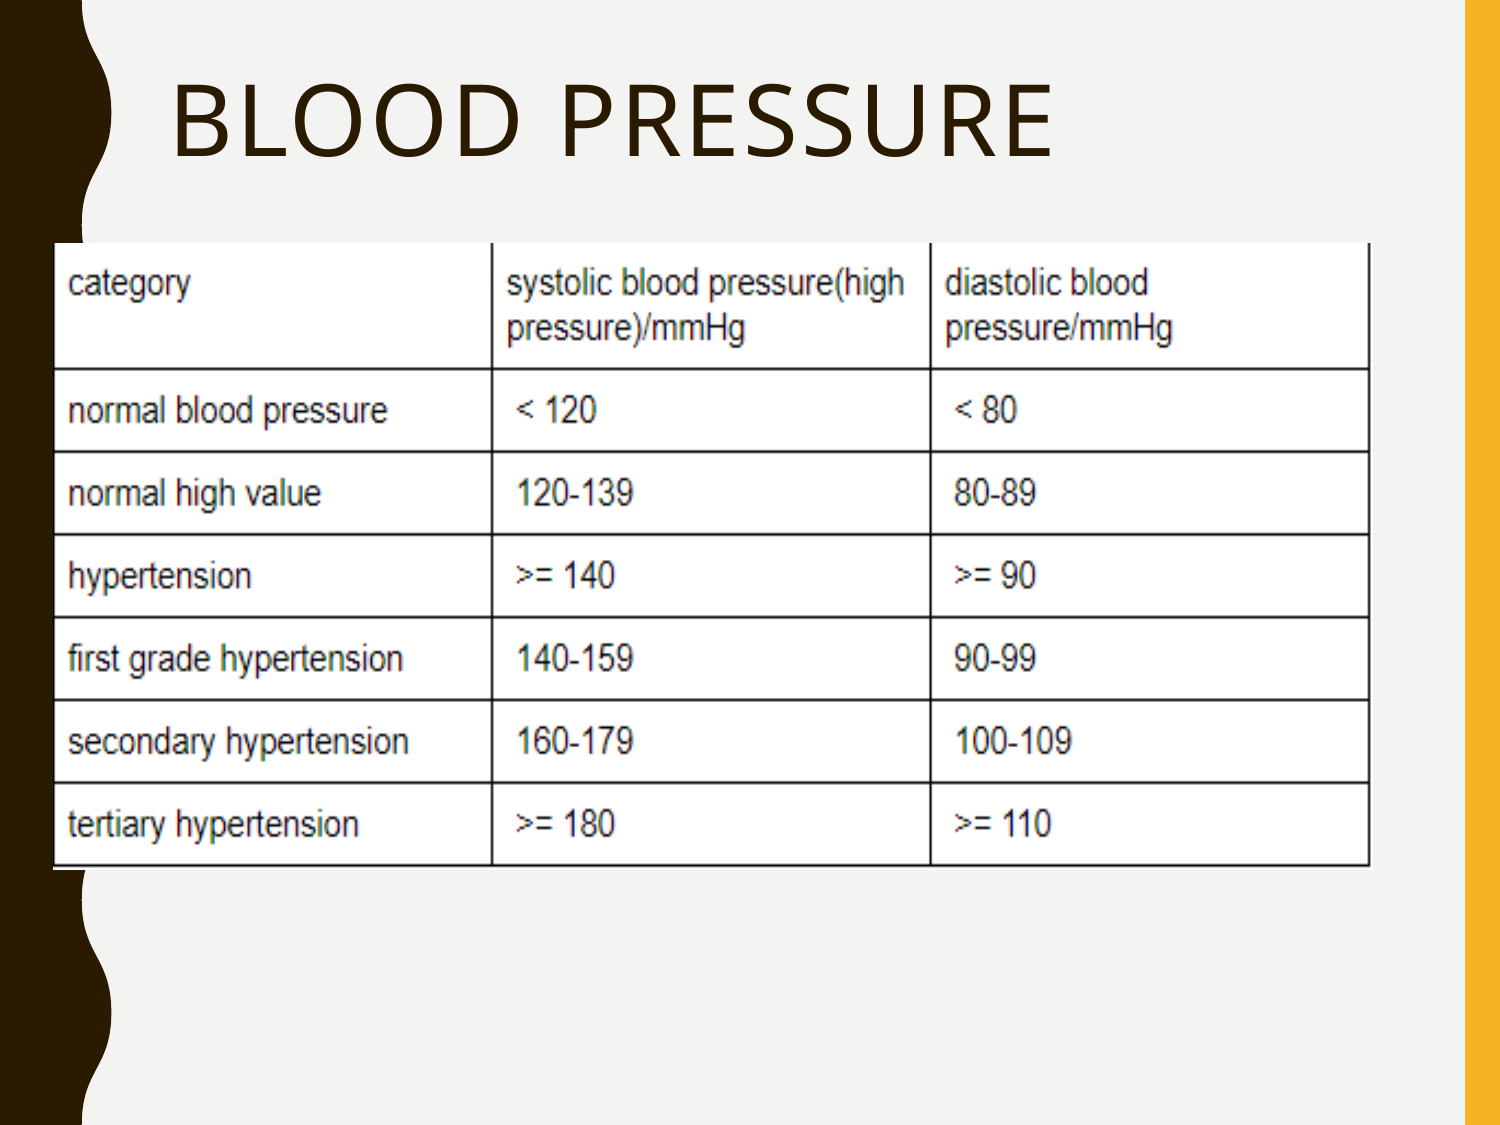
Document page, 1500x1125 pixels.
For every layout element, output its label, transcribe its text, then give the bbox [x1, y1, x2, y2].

title blood pressure [154, 62, 1407, 308]
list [52, 243, 1373, 870]
